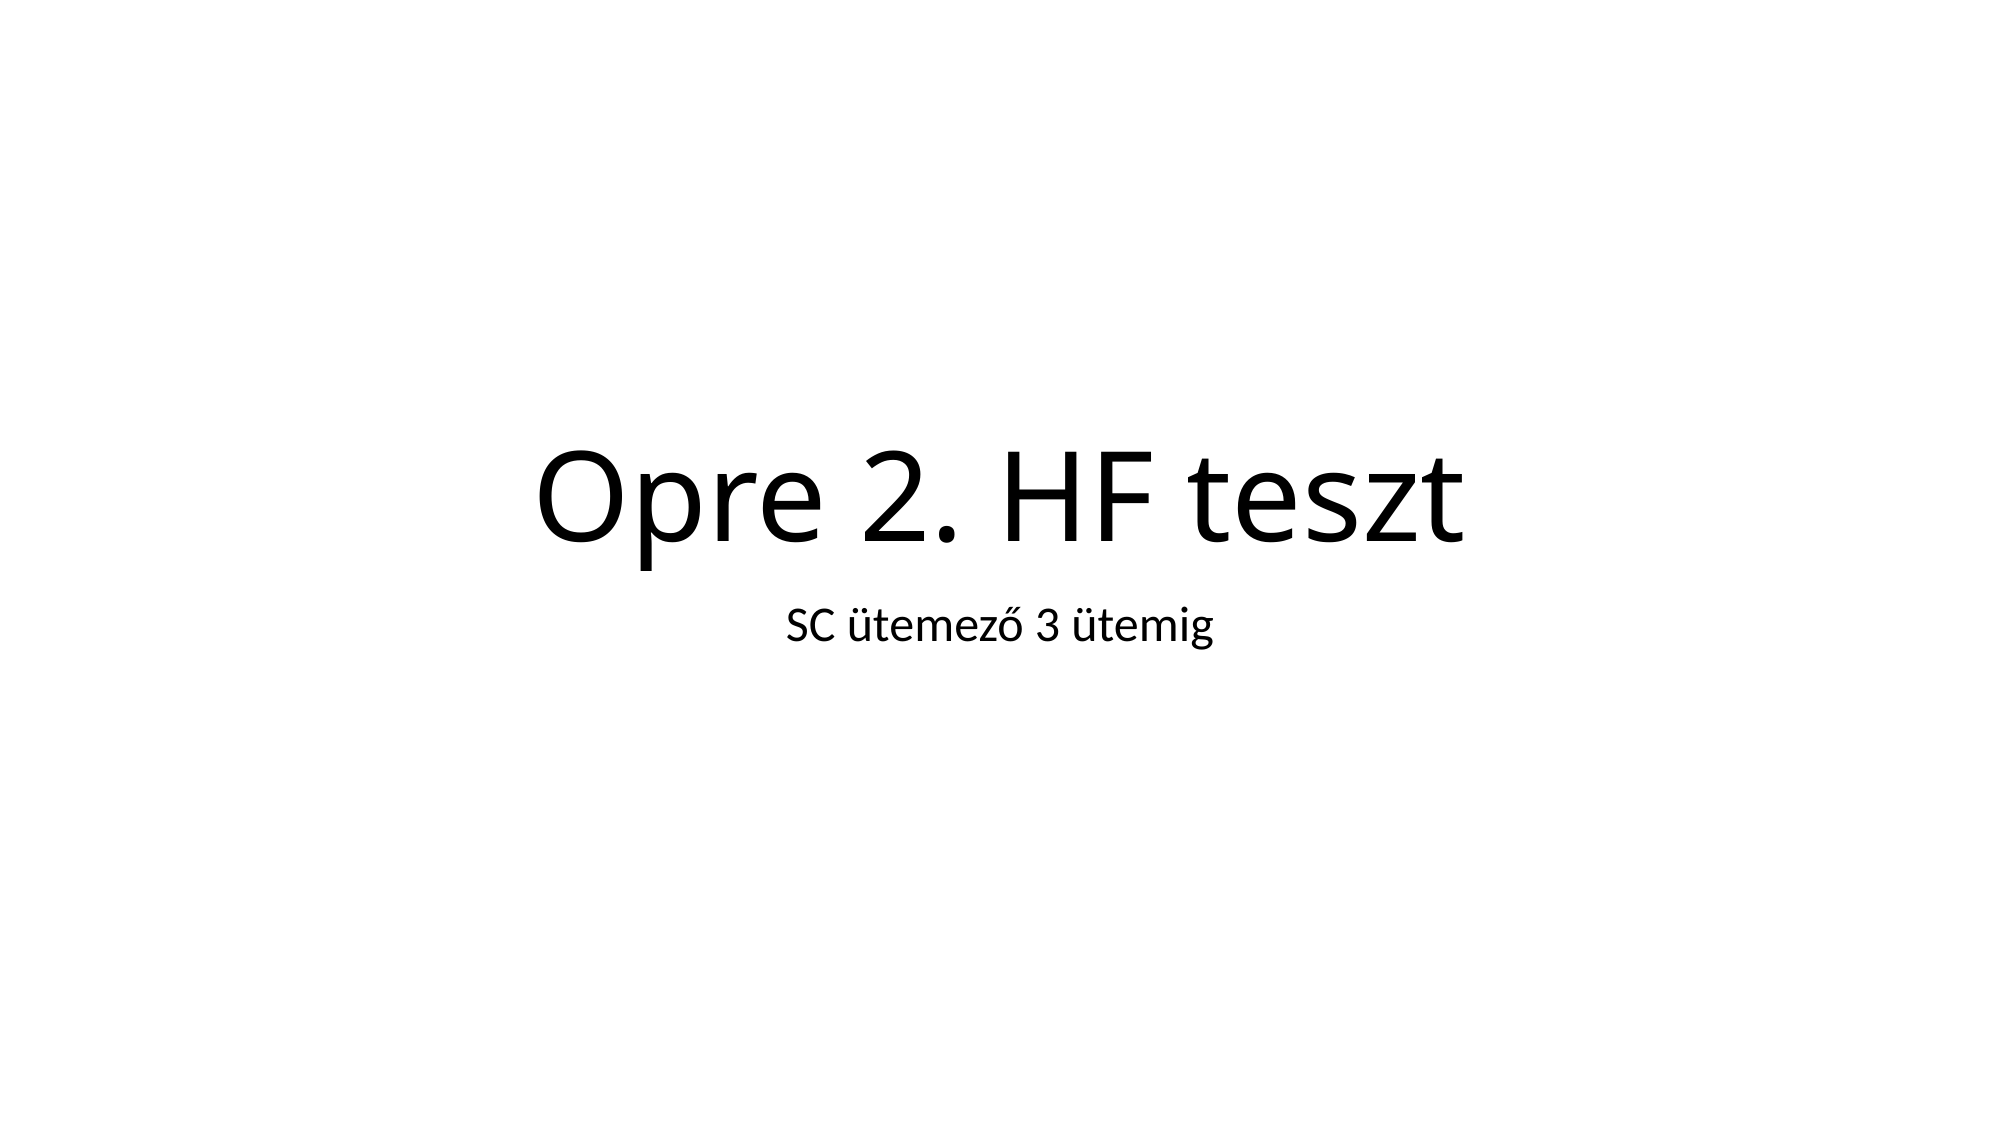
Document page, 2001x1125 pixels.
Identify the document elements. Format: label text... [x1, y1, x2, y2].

title Opre 2. HF teszt [249, 184, 1750, 576]
subtitle SC ütemező 3 ütemig [249, 590, 1750, 863]
